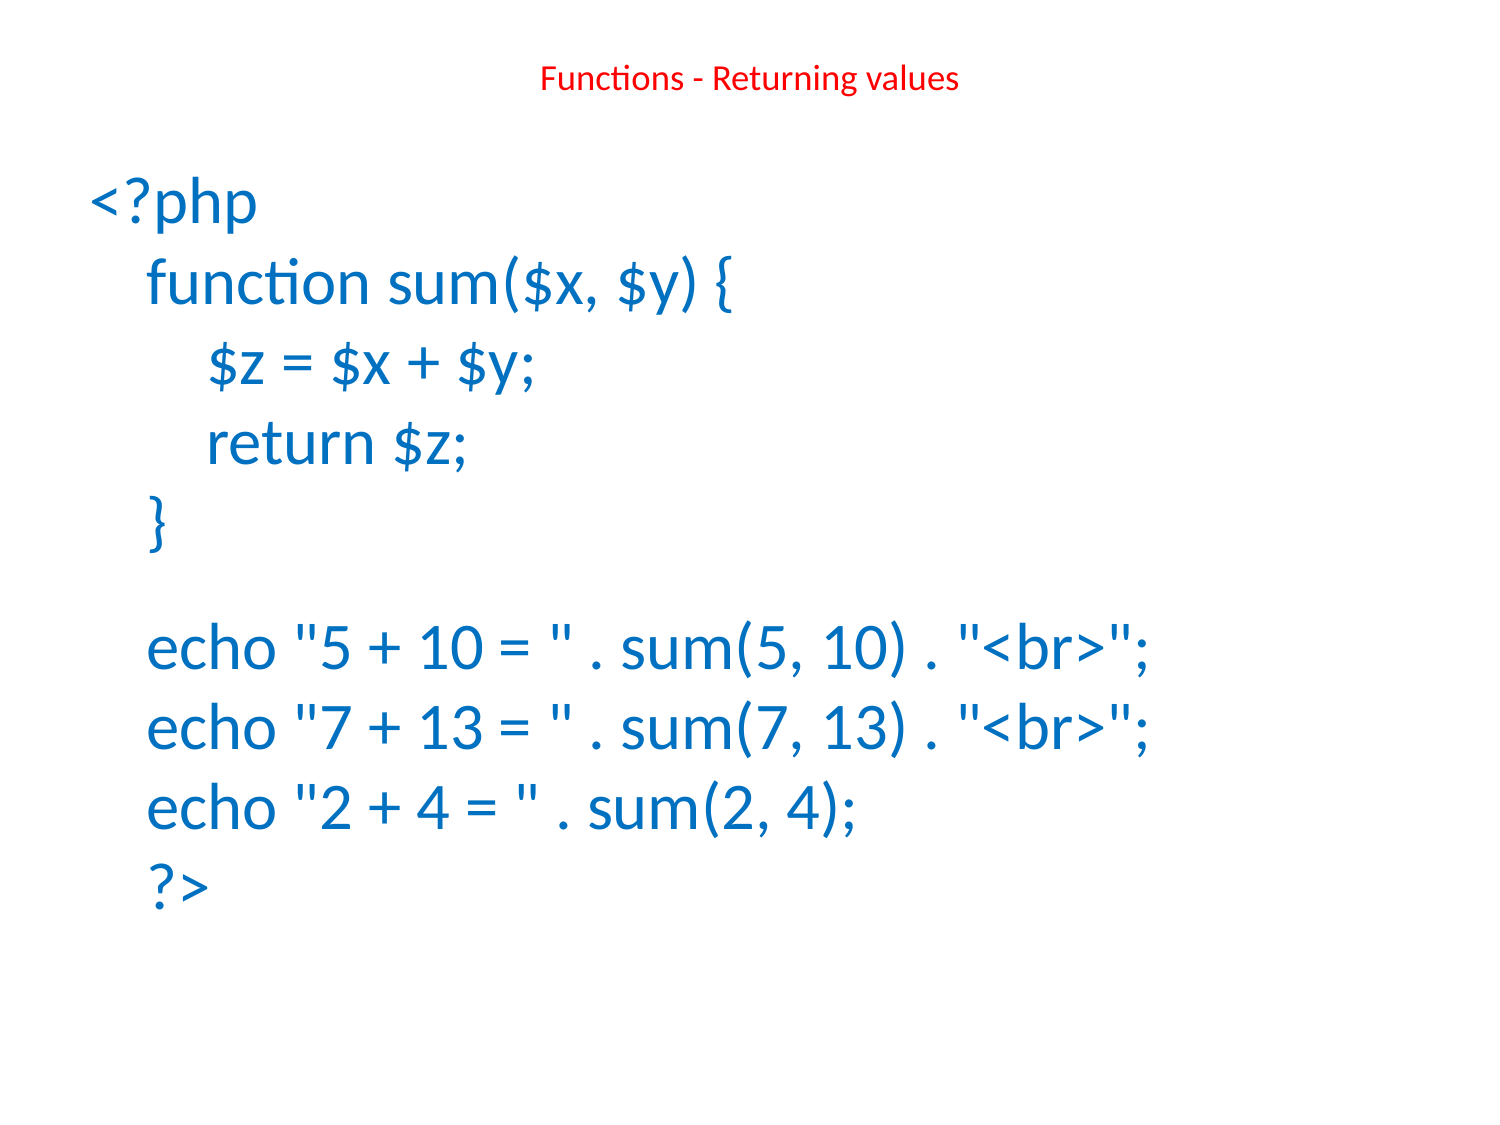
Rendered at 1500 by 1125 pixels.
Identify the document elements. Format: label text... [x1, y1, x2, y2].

text_box Functions - Returning values [75, 45, 1425, 149]
text_box <?php function sum($x, $y) { $z = $x + $y; return $z; } echo "5 + 10 = " . sum(5, 10) . "<br>"; echo "7 + 13 = " . sum(7, 13) . "<br>"; echo "2 + 4 = " . sum(2, 4); ?> [75, 149, 1425, 1005]
